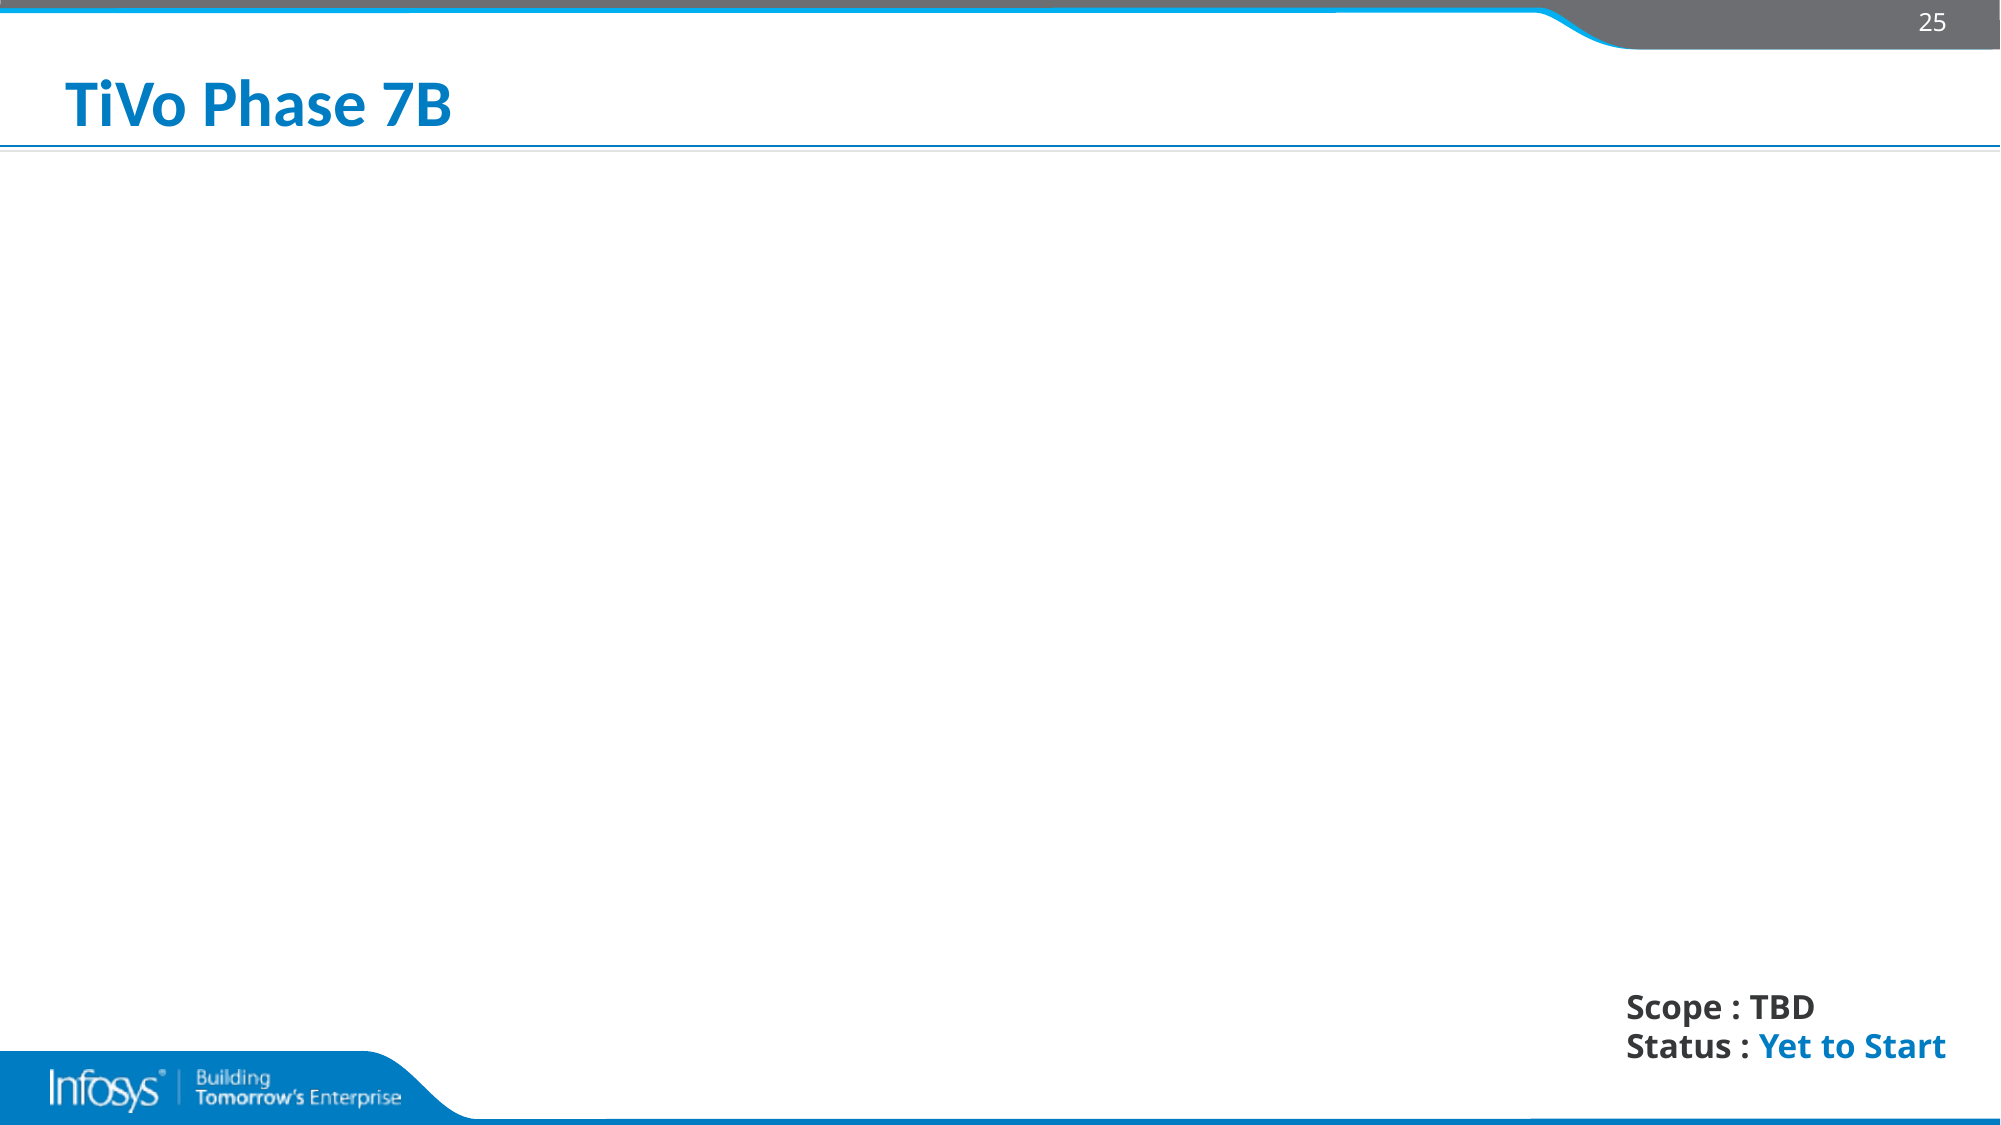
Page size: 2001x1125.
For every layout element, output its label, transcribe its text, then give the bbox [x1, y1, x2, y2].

text_box Scope : TBD Status : Yet to Start [1609, 965, 1984, 1087]
title TiVo Phase 7B [50, 31, 1951, 149]
slide_number 25 [1913, 5, 1950, 42]
footer [1247, 5, 1832, 42]
picture [50, 1069, 401, 1113]
